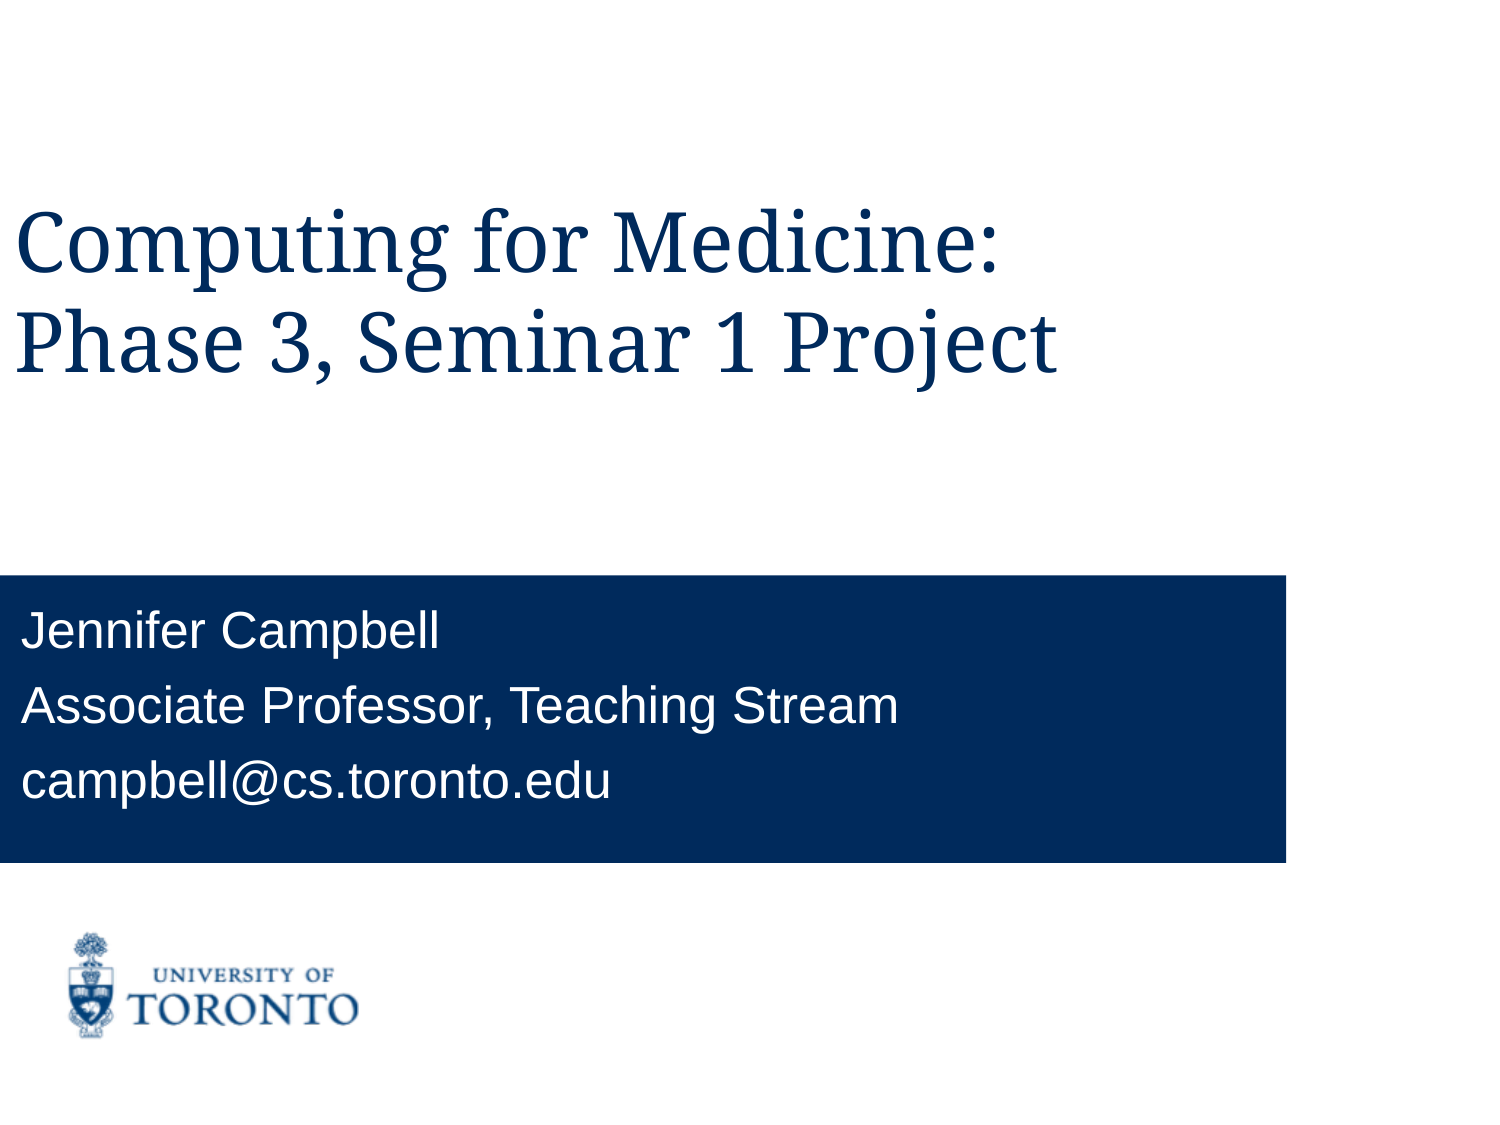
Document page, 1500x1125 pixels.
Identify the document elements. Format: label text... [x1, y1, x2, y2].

list Jennifer Campbell Associate Professor, Teaching Stream campbell@cs.toronto.edu [0, 575, 1287, 863]
title Computing for Medicine: Phase 3, Seminar 1 Project [0, 99, 1500, 479]
picture [52, 916, 359, 1054]
